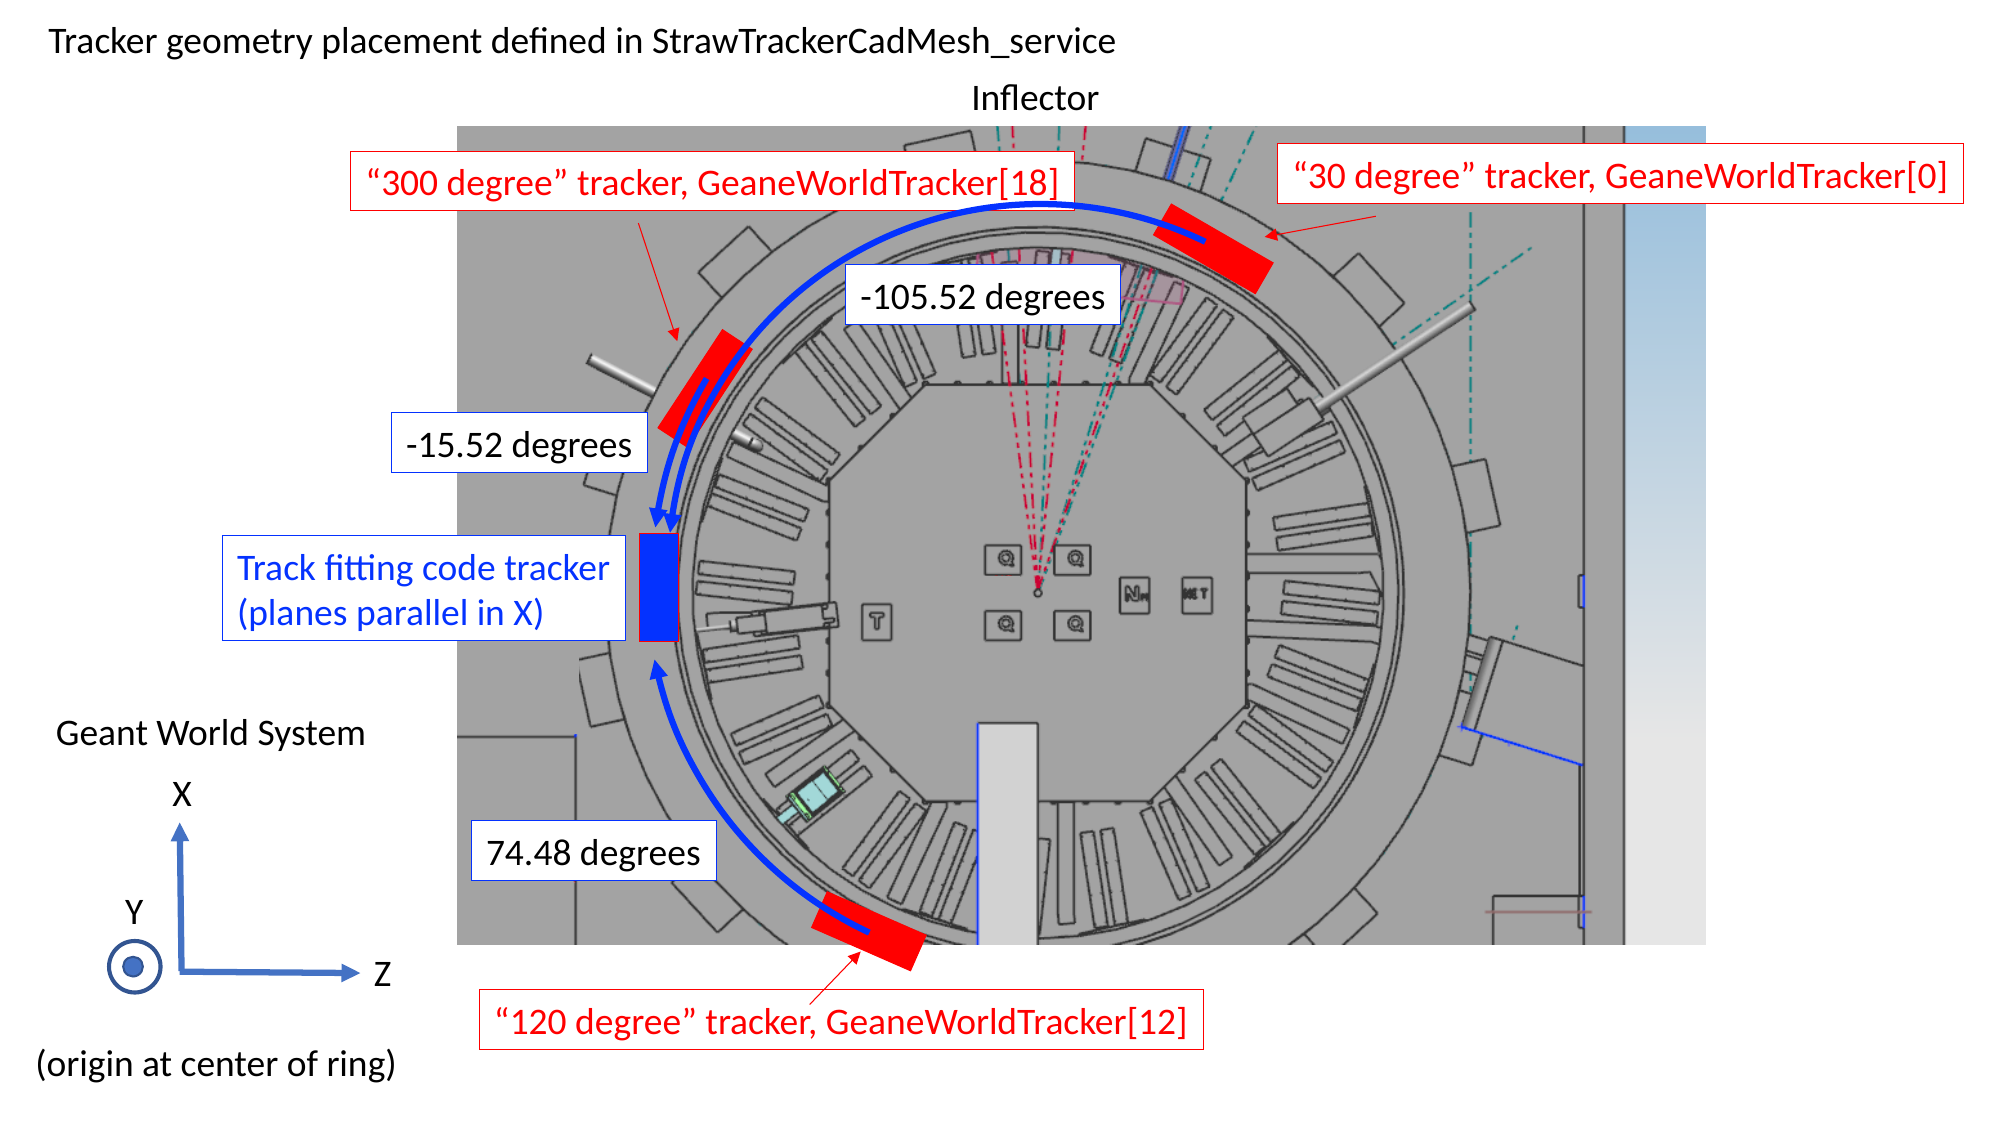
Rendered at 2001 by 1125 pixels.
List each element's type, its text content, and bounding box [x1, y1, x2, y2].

text_box [850, 945, 923, 972]
text_box Track fitting code tracker (planes parallel in X) [222, 535, 457, 641]
text_box [122, 955, 144, 978]
text_box -15.52 degrees [391, 412, 457, 473]
text_box “120 degree” tracker, GeaneWorldTracker[12] [479, 989, 1204, 1050]
text_box Z [359, 942, 407, 1002]
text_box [638, 223, 678, 342]
text_box Tracker geometry placement defined in StrawTrackerCadMesh_service [33, 8, 1133, 69]
text_box Inflector [956, 69, 1115, 126]
text_box X [157, 761, 207, 822]
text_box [809, 951, 861, 1005]
text_box Y [110, 879, 163, 940]
text_box “300 degree” tracker, GeaneWorldTracker[18] [350, 151, 457, 211]
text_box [1264, 216, 1376, 237]
text_box “30 degree” tracker, GeaneWorldTracker[0] [1706, 143, 1964, 204]
text_box Geant World System [40, 700, 382, 761]
text_box [106, 940, 163, 995]
text_box (origin at center of ring) [20, 1031, 413, 1092]
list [457, 126, 1706, 945]
